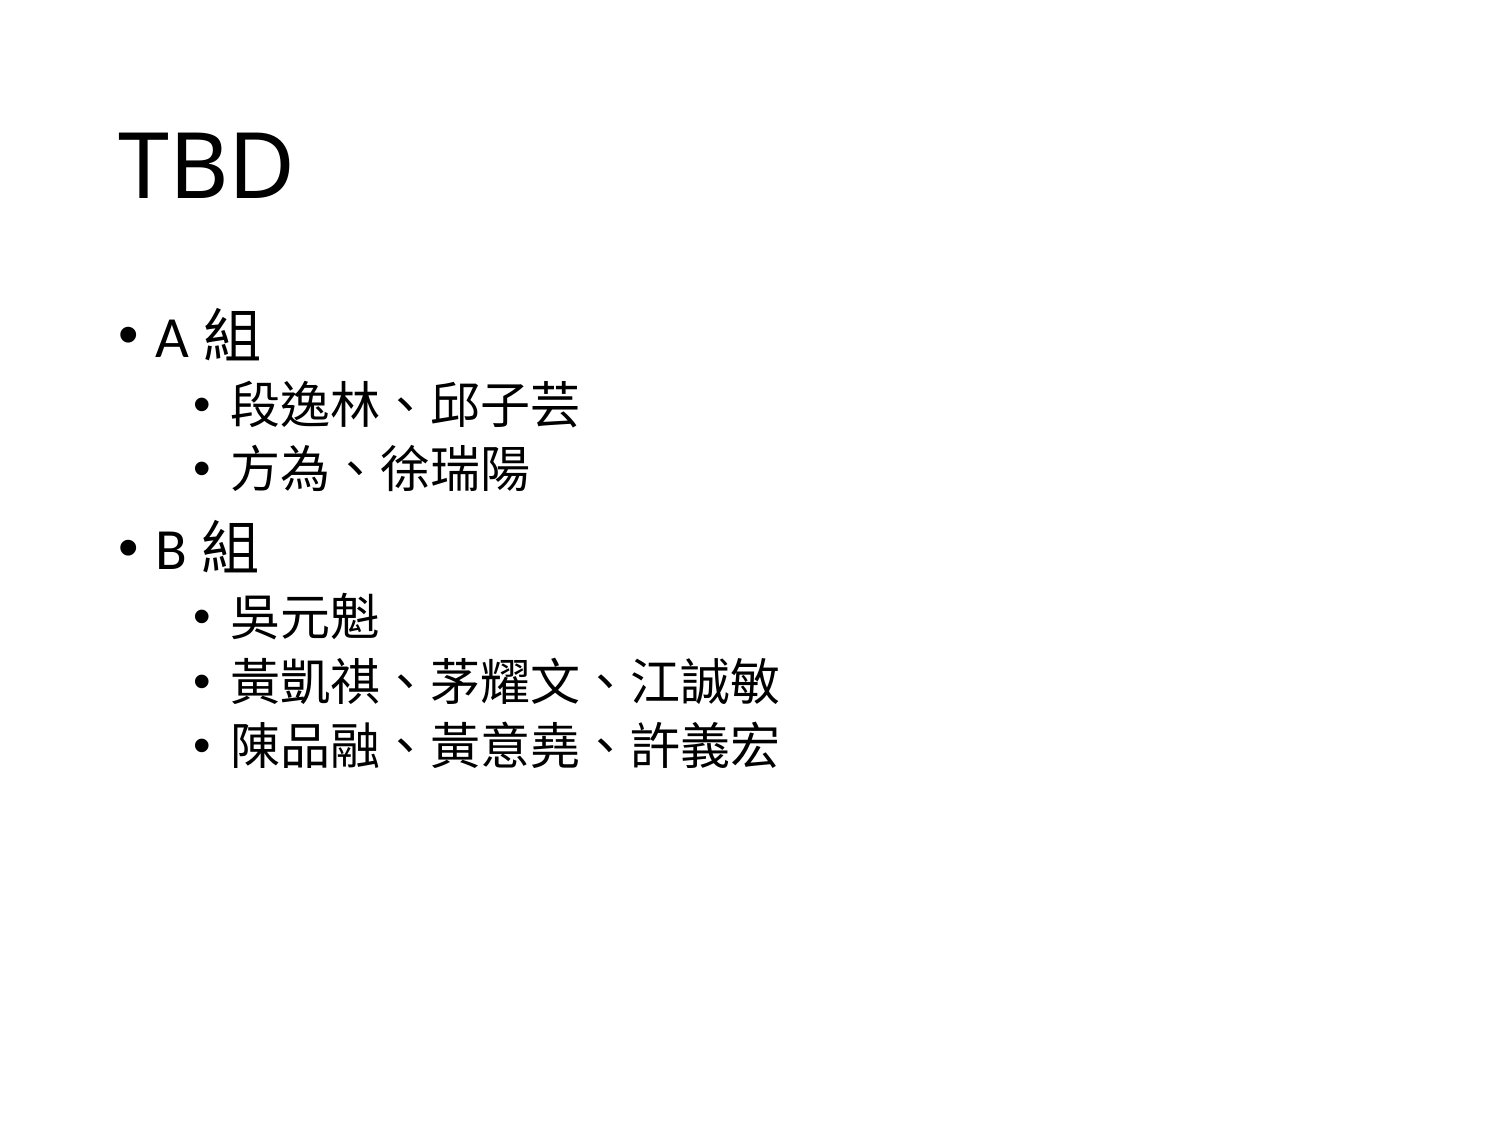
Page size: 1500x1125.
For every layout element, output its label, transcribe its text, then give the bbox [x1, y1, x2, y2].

title TBD [103, 59, 1397, 278]
list A組 段逸林、邱子芸 方為、徐瑞陽 B組 吳元魁 黃凱祺、茅耀文、江誠敏 陳品融、黃意堯、許義宏 [103, 299, 1397, 1014]
